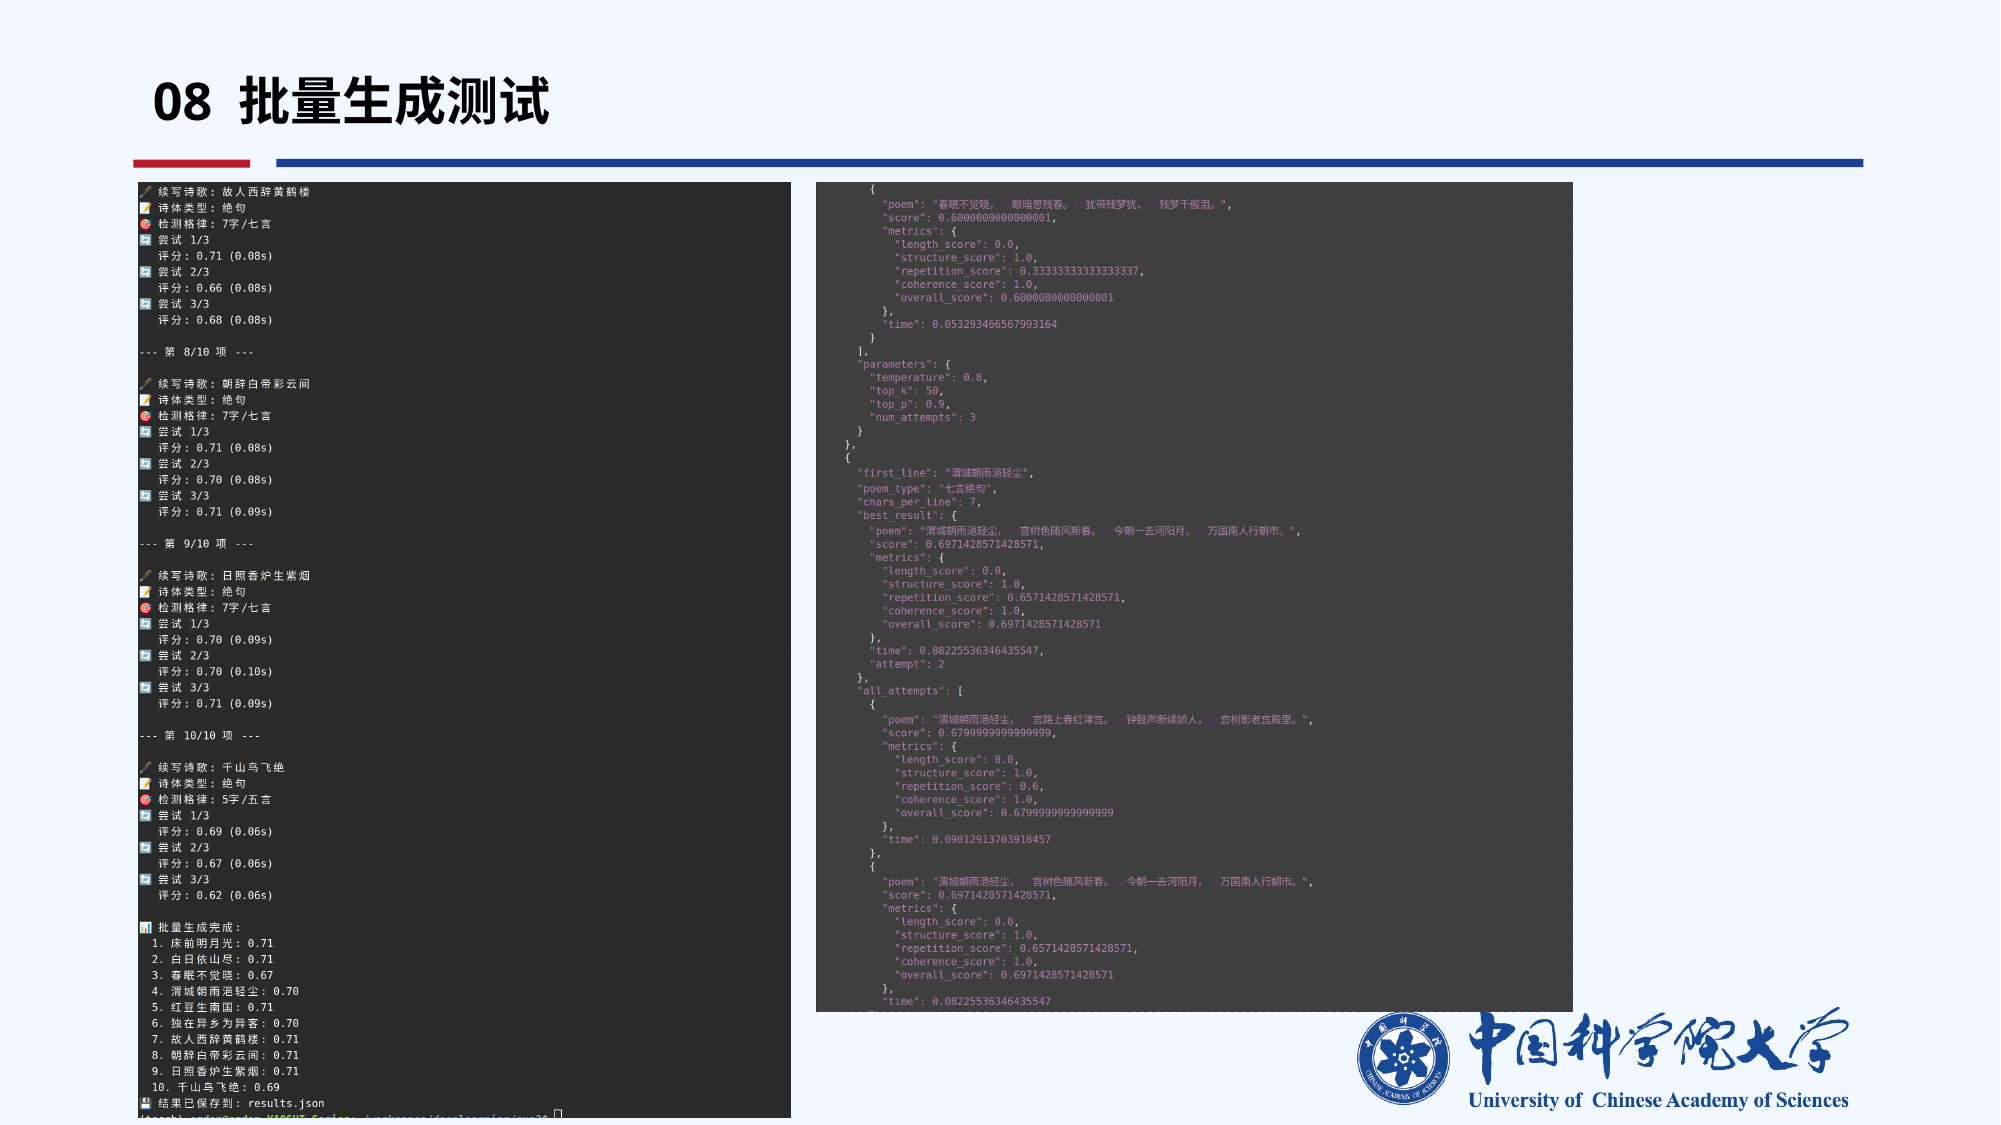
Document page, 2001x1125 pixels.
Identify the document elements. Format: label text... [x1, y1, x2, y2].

picture [816, 182, 1849, 1111]
text_box 08 批量生成测试 [138, 60, 566, 138]
picture [138, 182, 791, 1118]
